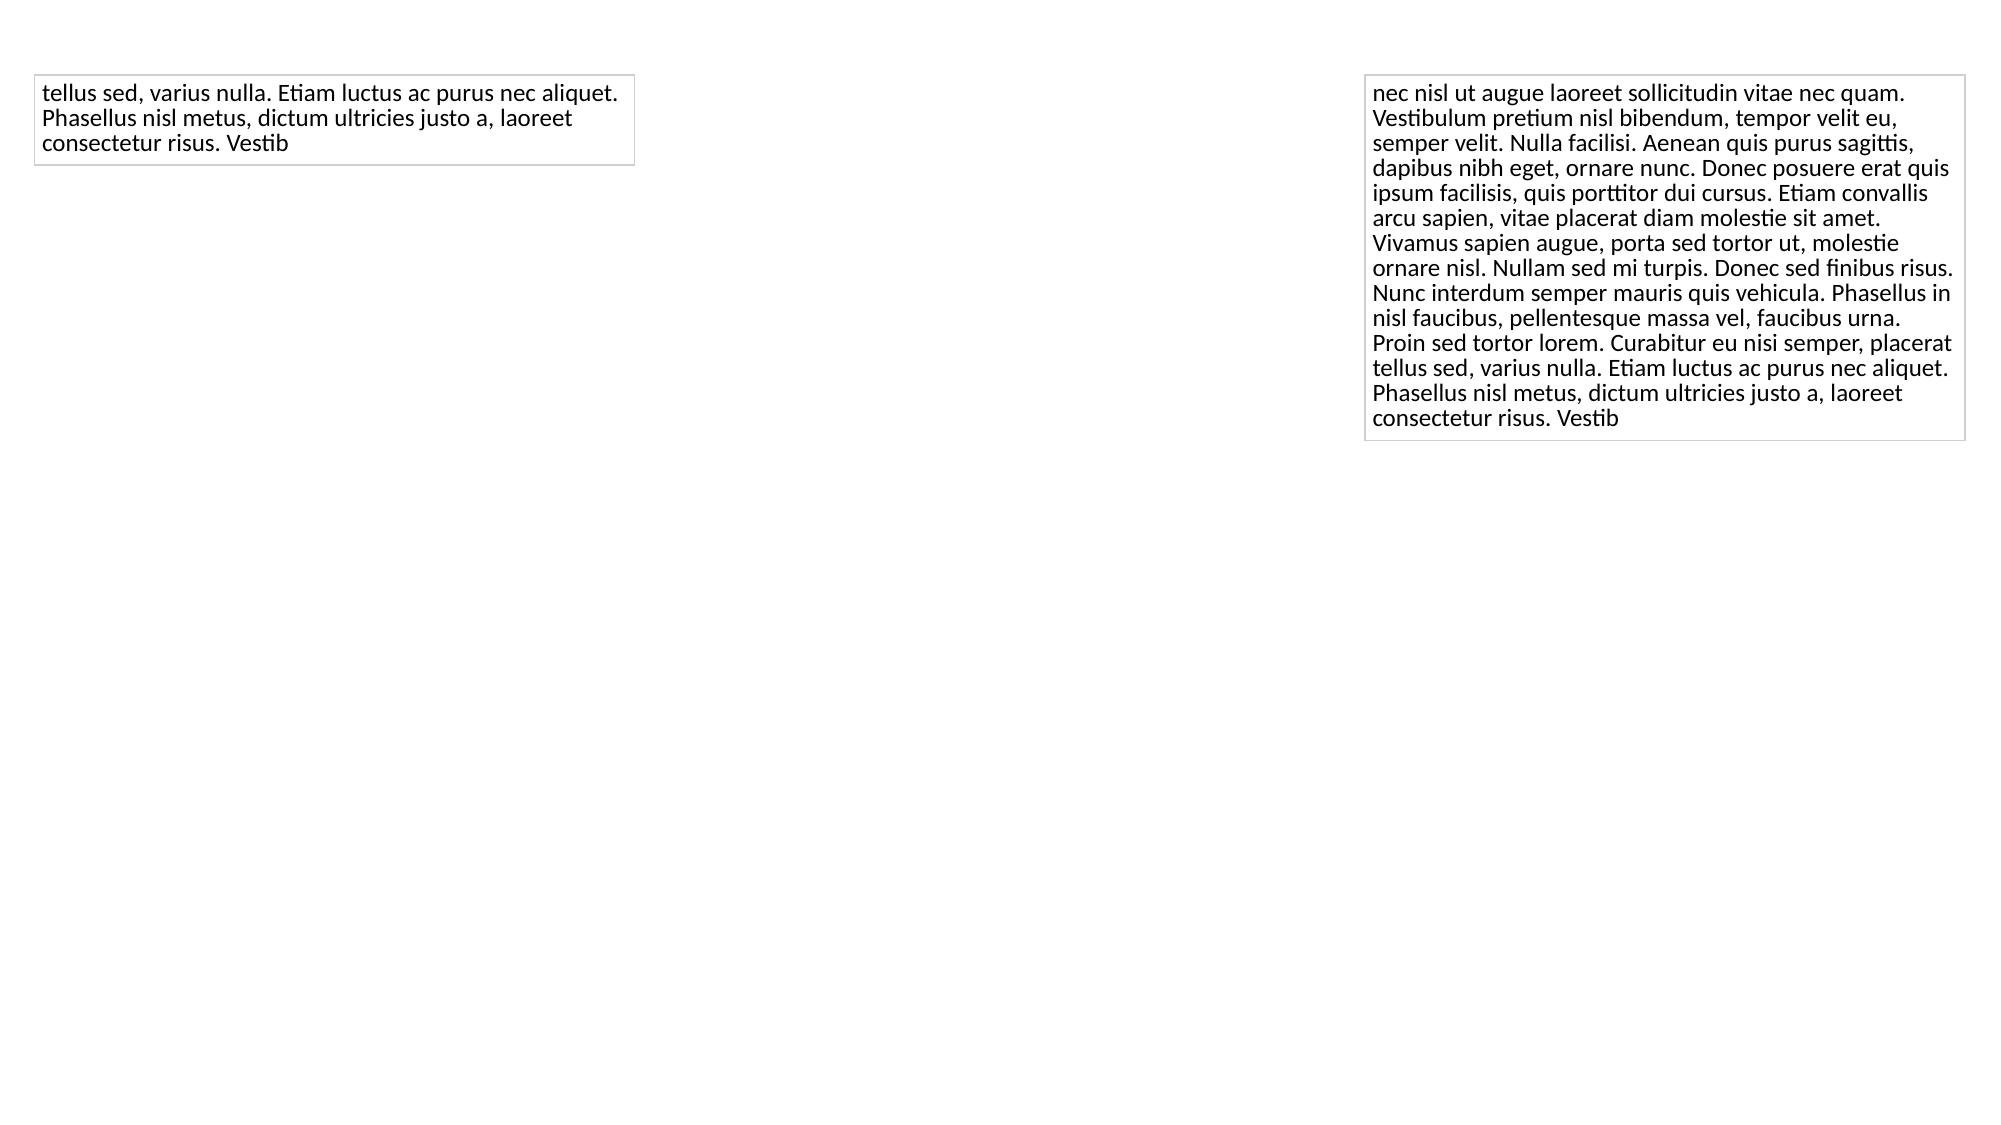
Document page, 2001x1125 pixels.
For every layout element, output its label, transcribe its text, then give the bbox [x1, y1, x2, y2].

table_header tellus sed, varius nulla. Etiam luctus ac purus nec aliquet. Phasellus nisl metus, dictum ultricies justo a, laoreet consectetur risus. Vestib [35, 76, 634, 164]
table_header nec nisl ut augue laoreet sollicitudin vitae nec quam. Vestibulum pretium nisl bibendum, tempor velit eu, semper velit. Nulla facilisi. Aenean quis purus sagittis, dapibus nibh eget, ornare nunc. Donec posuere erat quis ipsum facilisis, quis porttitor dui cursus. Etiam convallis arcu sapien, vitae placerat diam molestie sit amet. Vivamus sapien augue, porta sed tortor ut, molestie ornare nisl. Nullam sed mi turpis. Donec sed finibus risus. Nunc interdum semper mauris quis vehicula. Phasellus in nisl faucibus, pellentesque massa vel, faucibus urna. Proin sed tortor lorem. Curabitur eu nisi semper, placerat tellus sed, varius nulla. Etiam luctus ac purus nec aliquet. Phasellus nisl metus, dictum ultricies justo a, laoreet consectetur risus. Vestib [1366, 76, 1964, 440]
